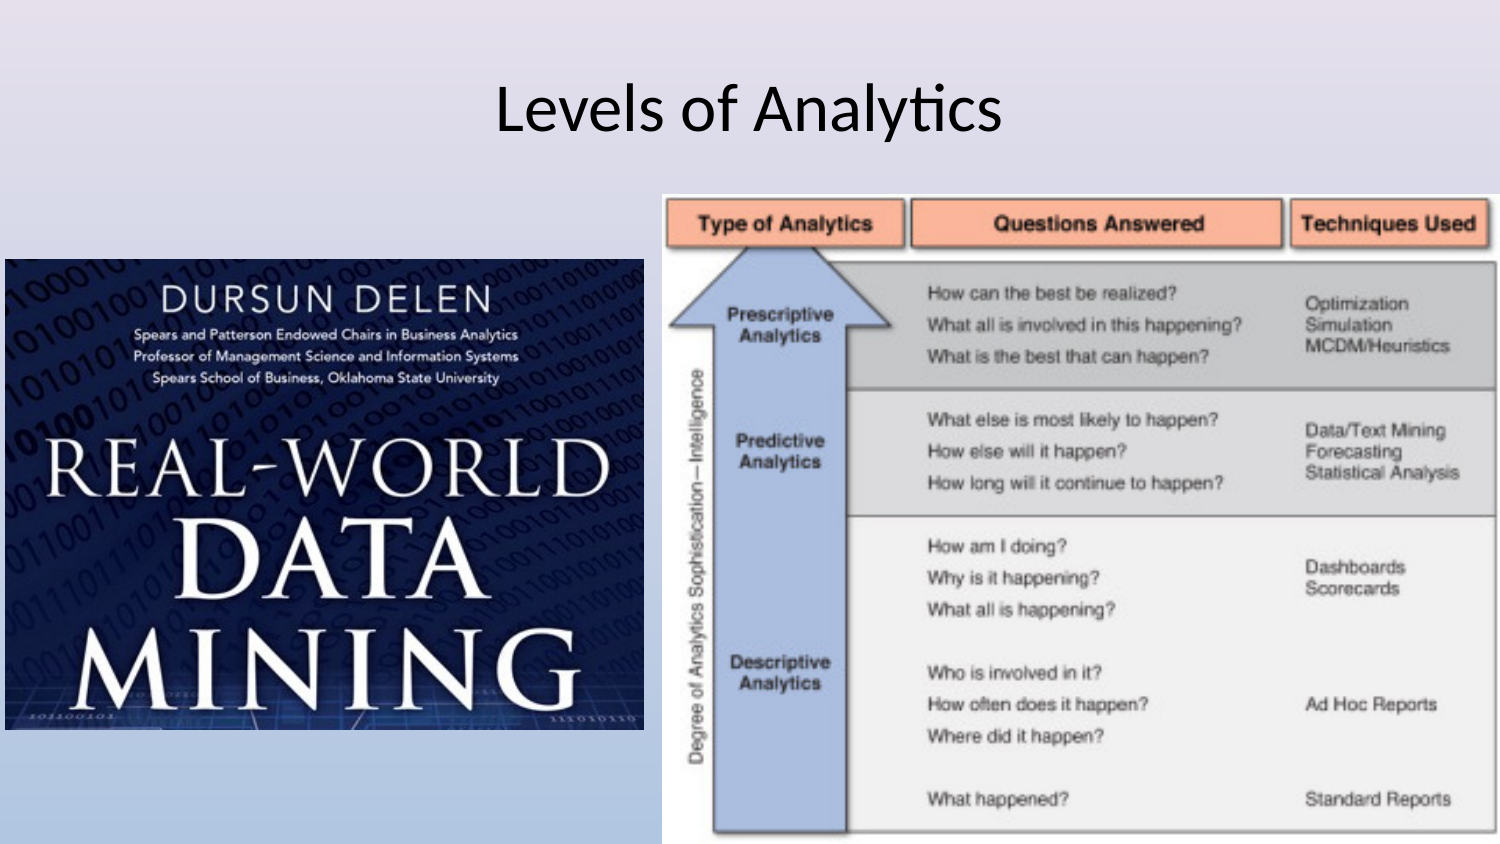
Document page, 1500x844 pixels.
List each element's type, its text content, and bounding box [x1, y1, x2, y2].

title Levels of Analytics [75, 33, 1425, 175]
picture [5, 259, 644, 730]
picture [662, 194, 1500, 844]
